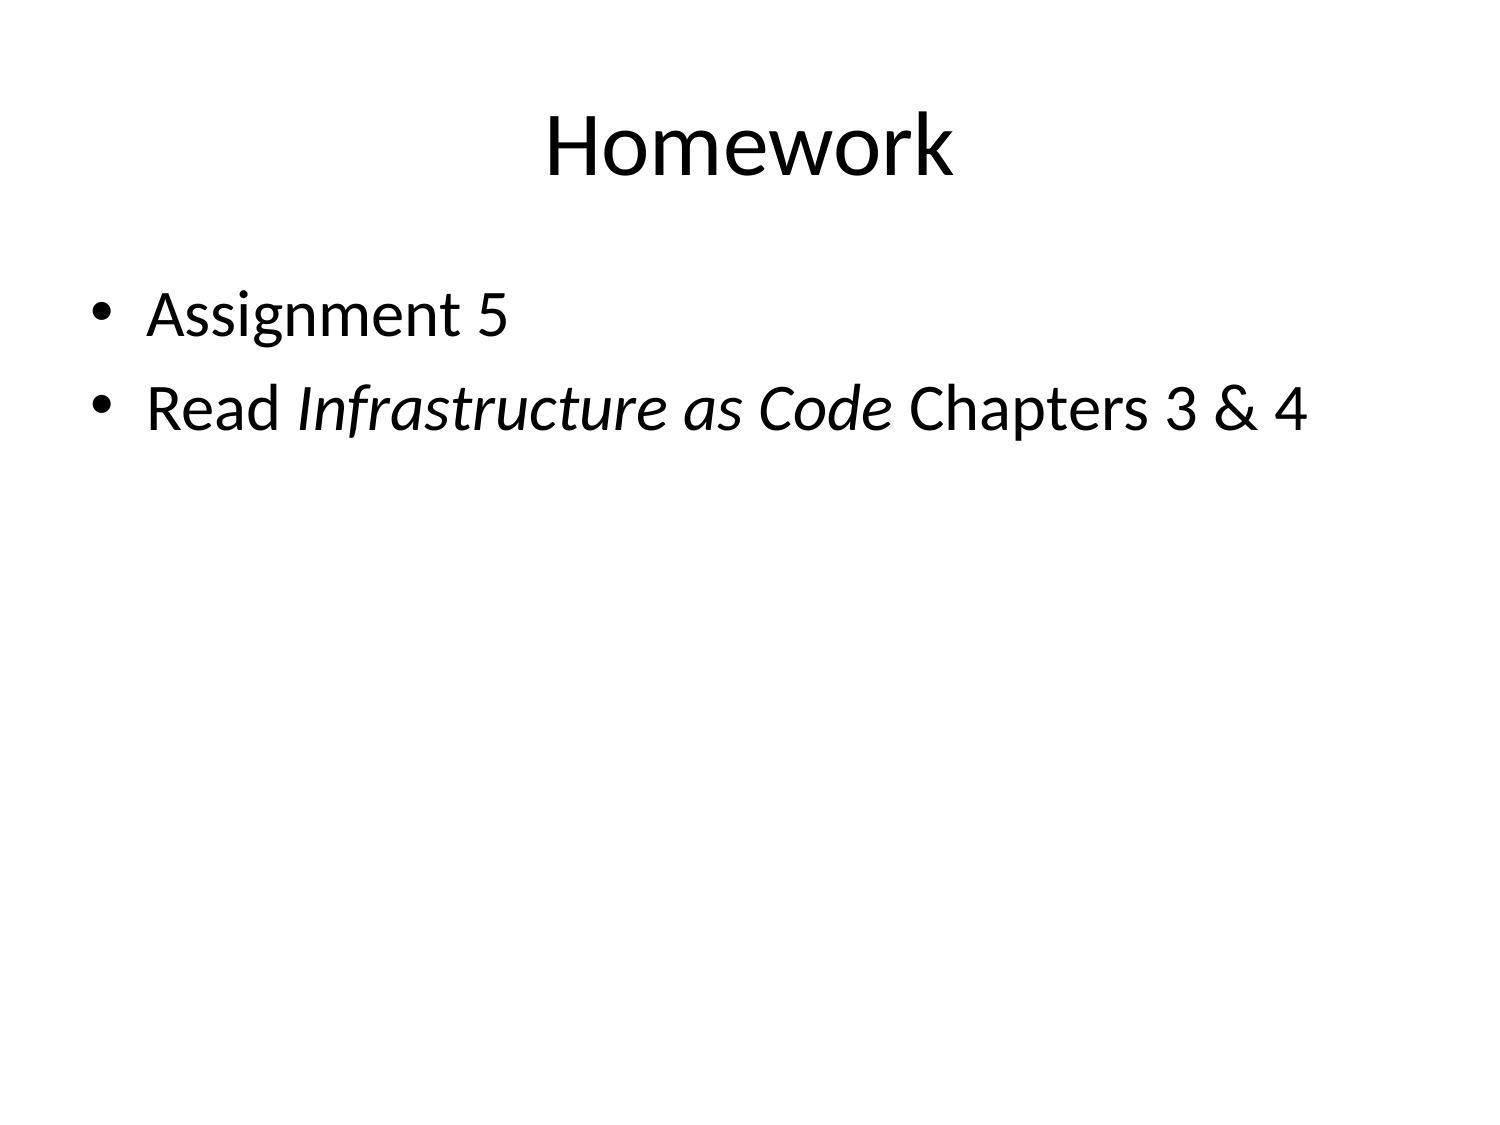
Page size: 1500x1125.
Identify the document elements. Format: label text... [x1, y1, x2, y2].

title Homework [75, 45, 1425, 233]
list Assignment 5 Read Infrastructure as Code Chapters 3 & 4 [75, 262, 1425, 1070]
